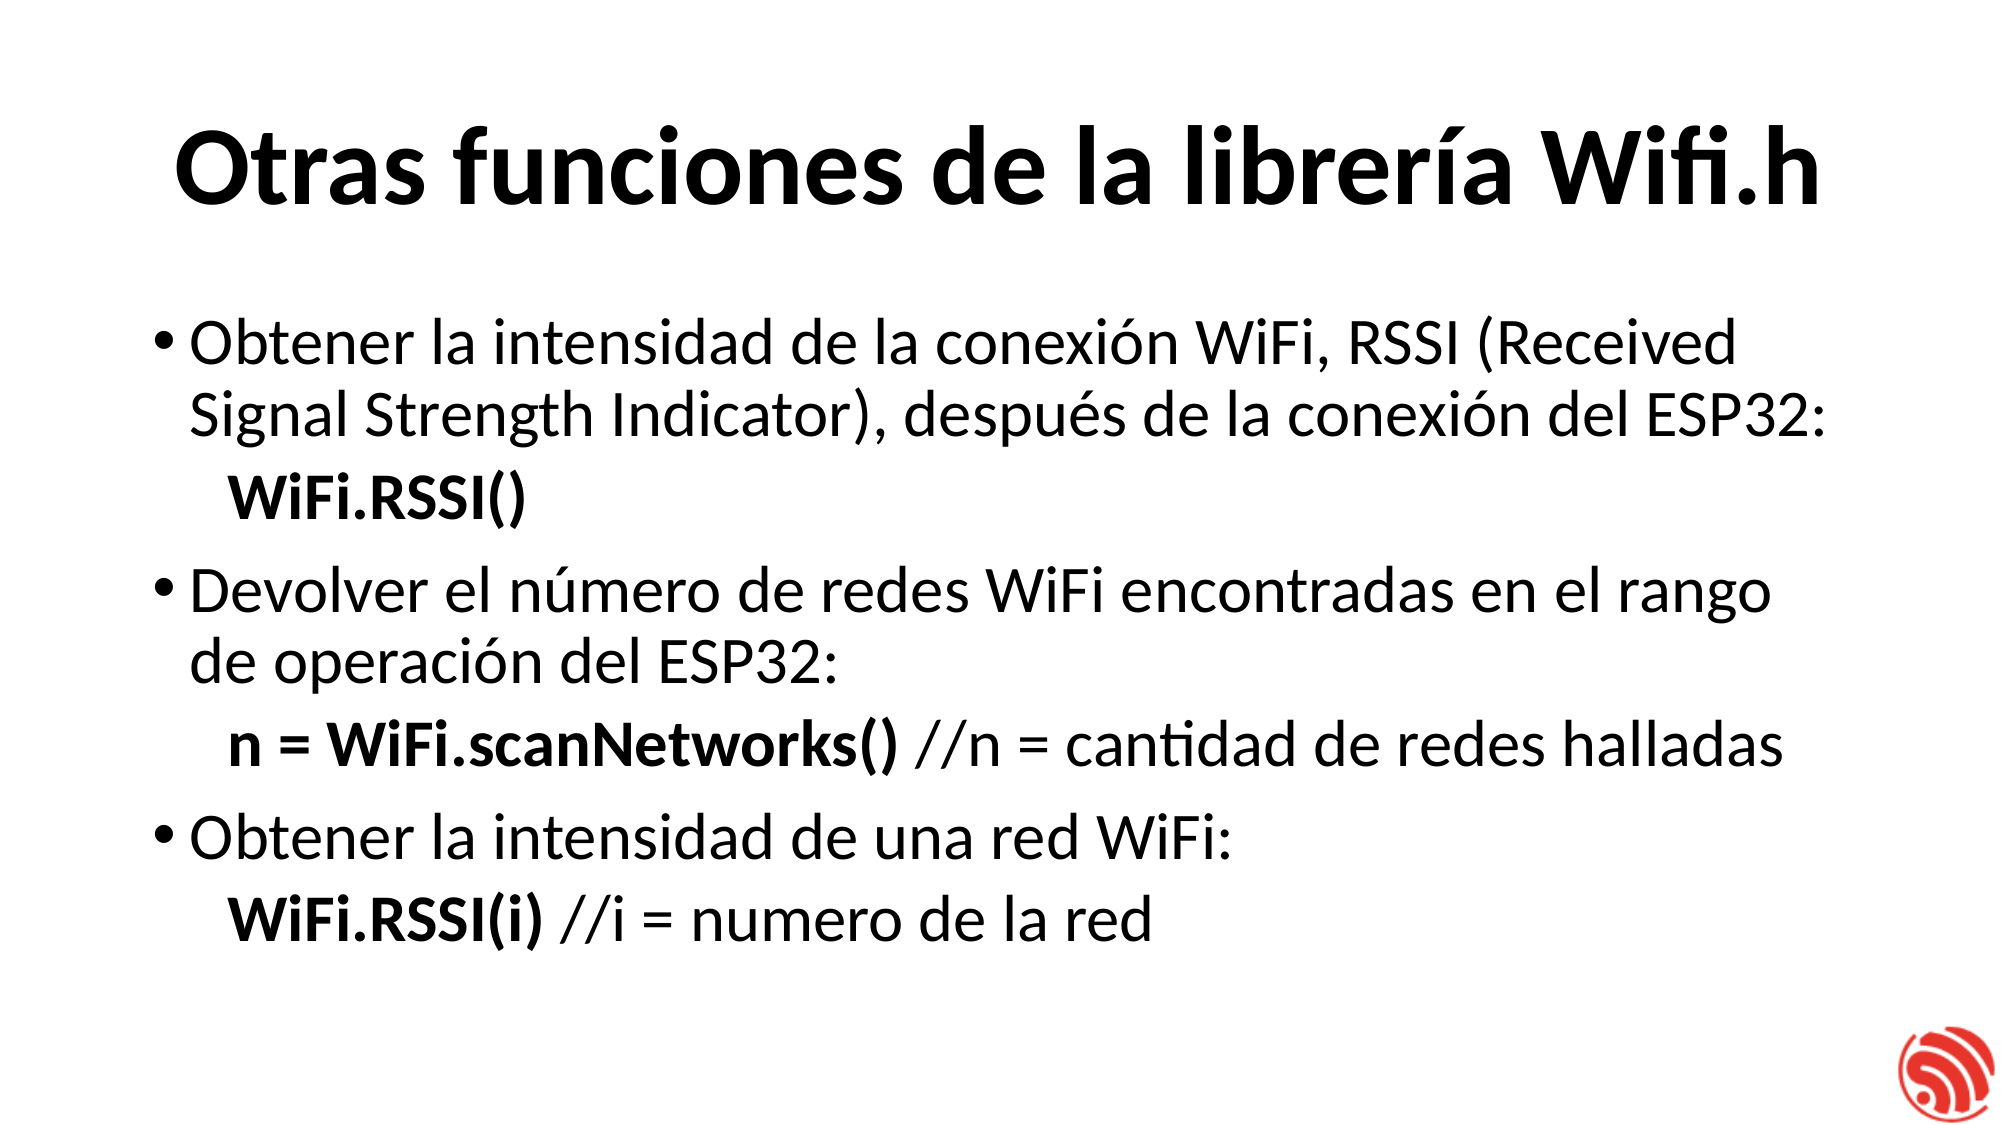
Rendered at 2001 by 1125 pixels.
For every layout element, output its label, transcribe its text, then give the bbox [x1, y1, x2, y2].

picture [1897, 1024, 1998, 1125]
list Obtener la intensidad de la conexión WiFi, RSSI (Received Signal Strength Indicator), después de la conexión del ESP32: WiFi.RSSI() Devolver el número de redes WiFi encontradas en el rango de operación del ESP32: n = WiFi.scanNetworks() //n = cantidad de redes halladas Obtener la intensidad de una red WiFi: WiFi.RSSI(i) //i = numero de la red [137, 299, 1863, 1014]
title Otras funciones de la librería Wifi.h [137, 59, 1863, 278]
